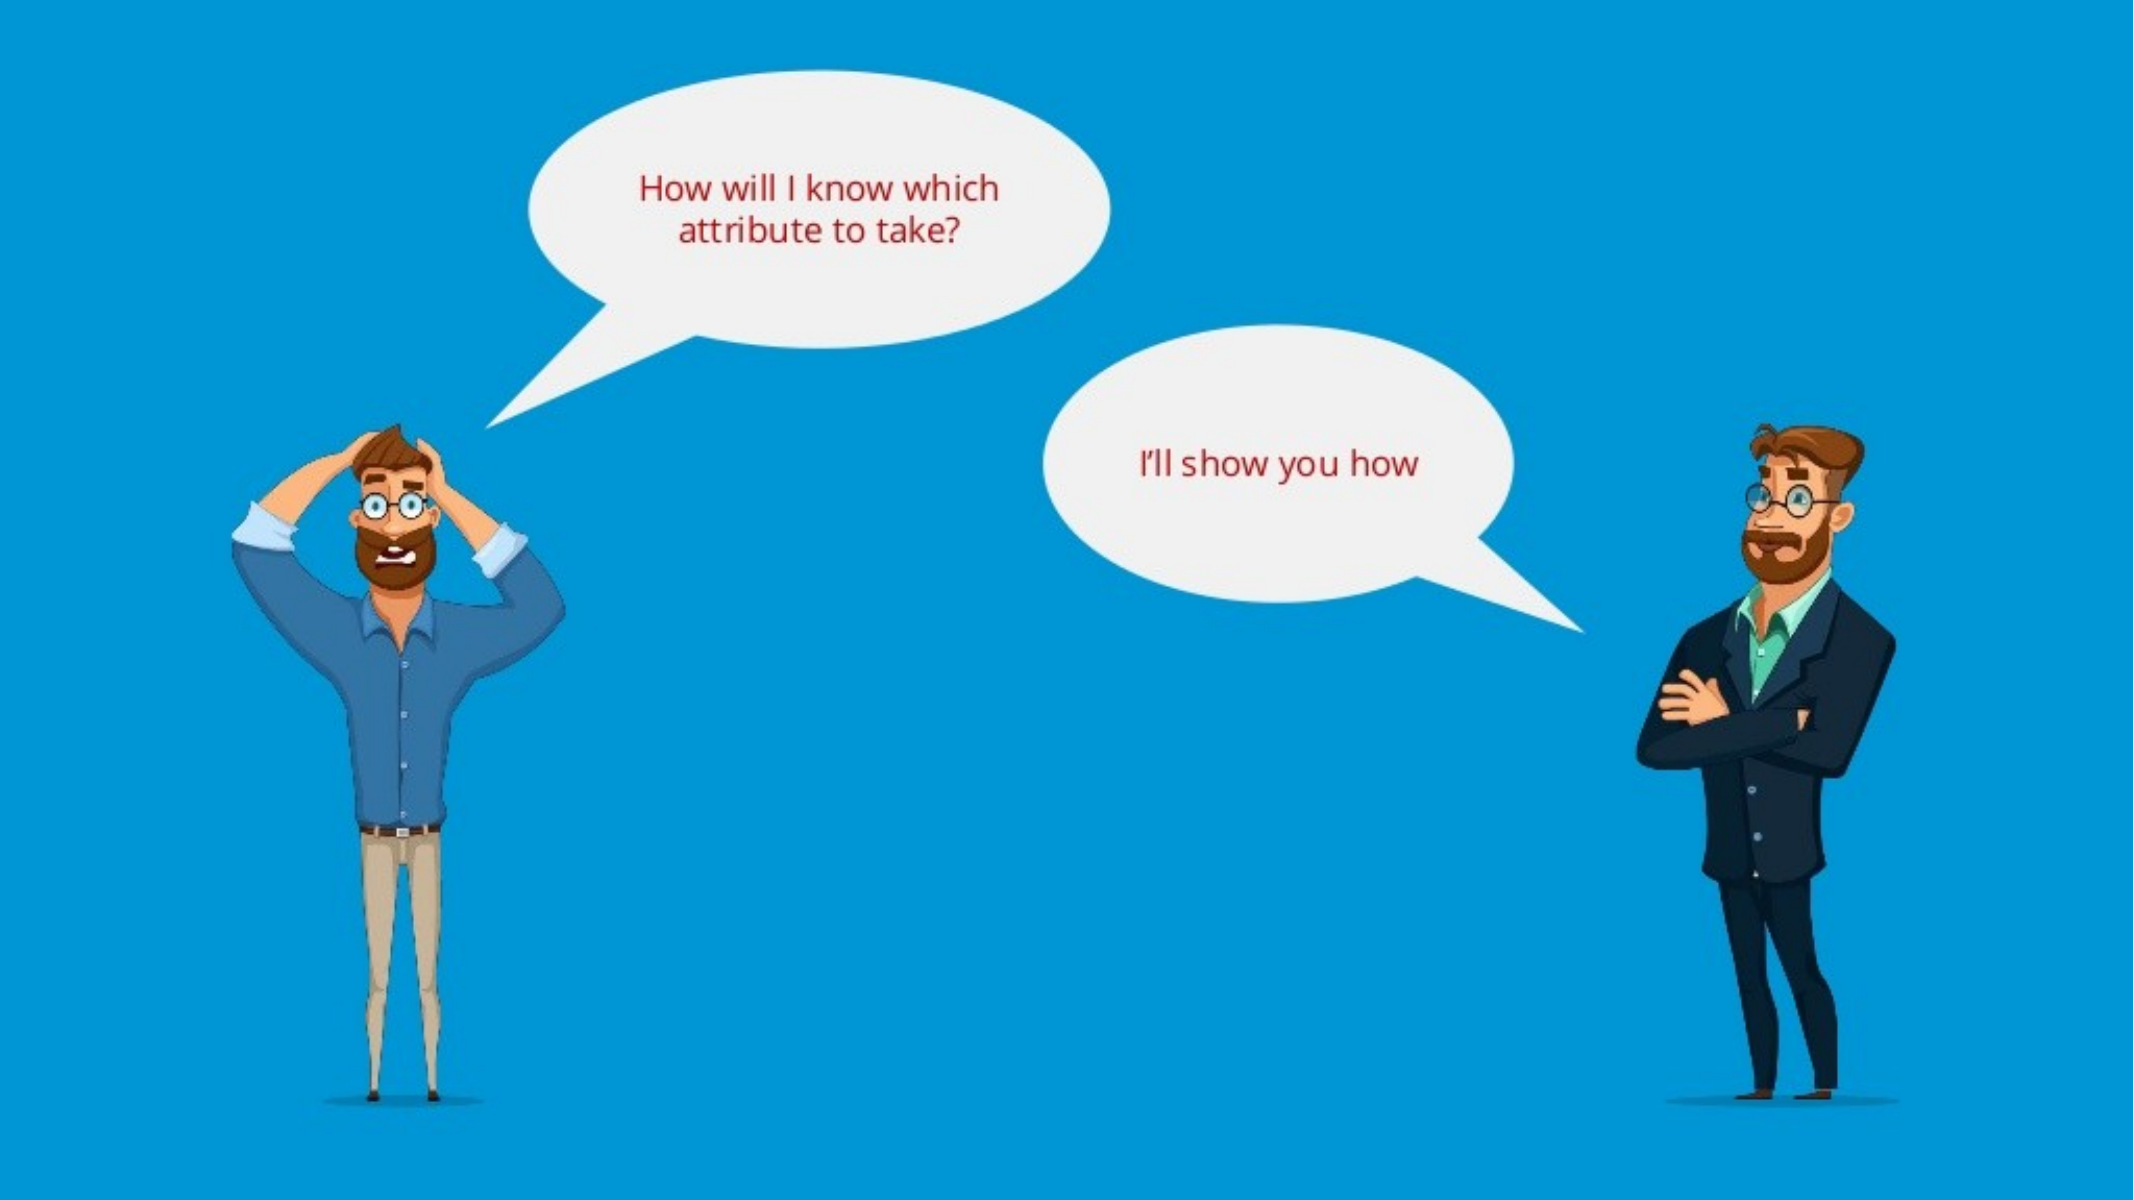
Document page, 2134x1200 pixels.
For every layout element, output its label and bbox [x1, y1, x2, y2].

text_box [0, 0, 2134, 1200]
